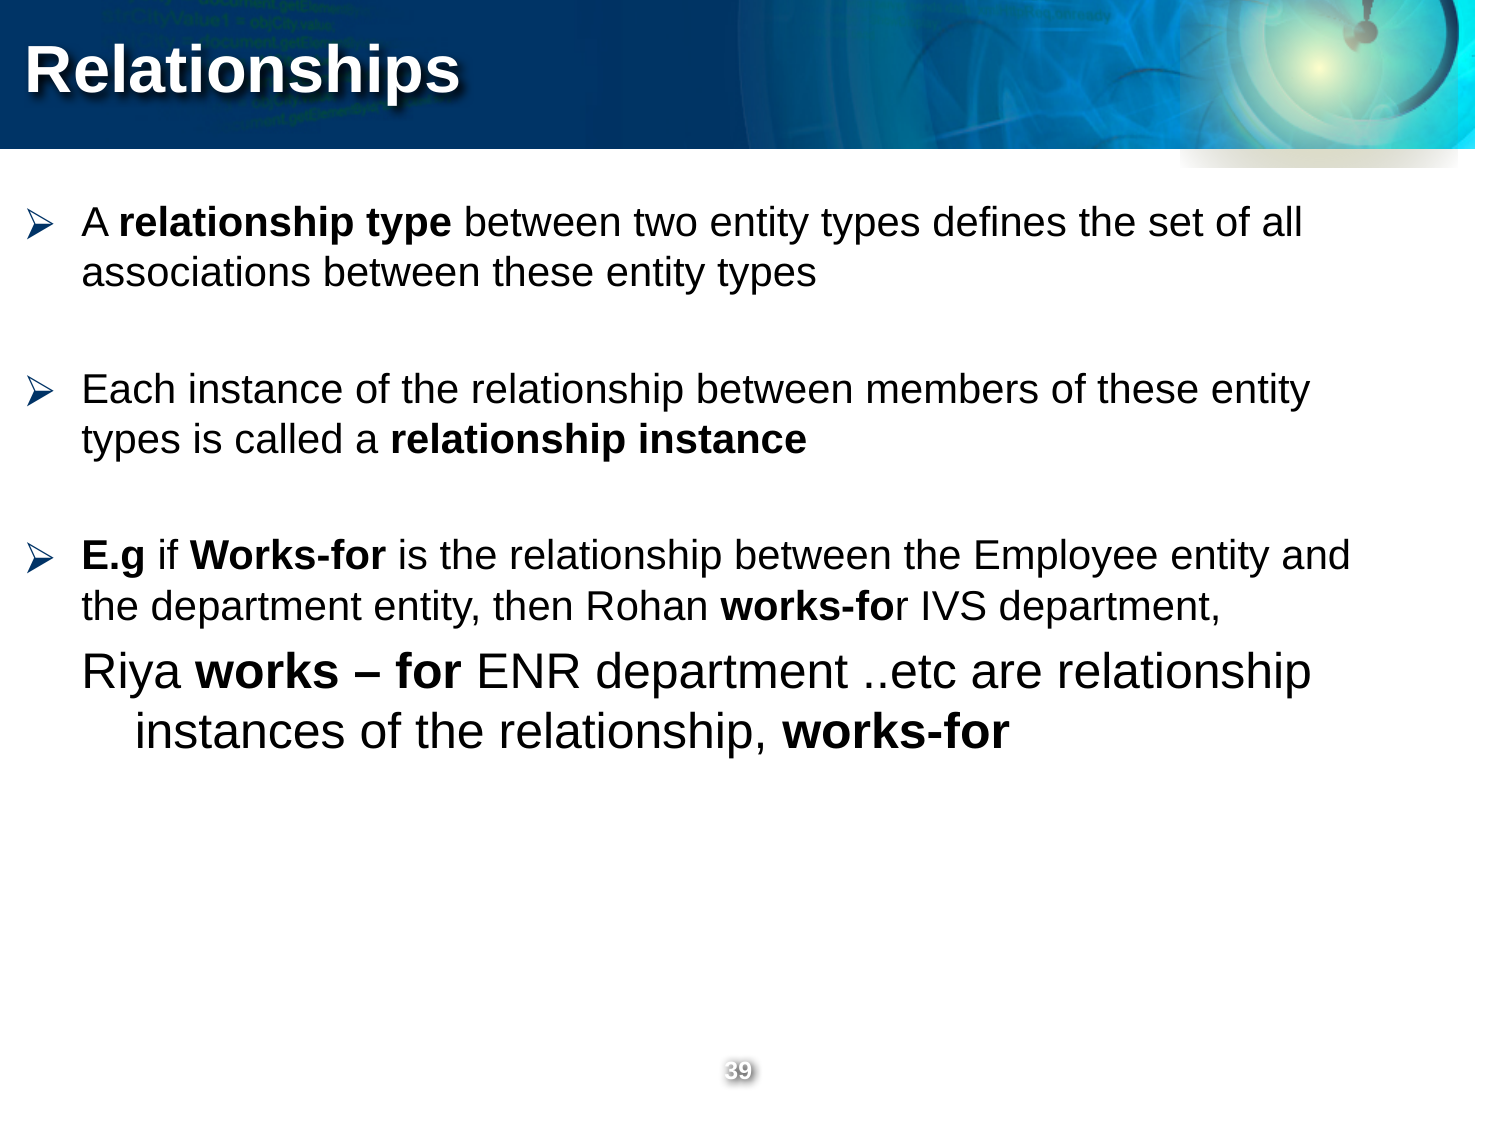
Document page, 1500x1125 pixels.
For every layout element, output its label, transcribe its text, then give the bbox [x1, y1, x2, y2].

list A relationship type between two entity types defines the set of all associations between these entity types Each instance of the relationship between members of these entity types is called a relationship instance E.g if Works-for is the relationship between the Employee entity and the department entity, then Rohan works-for IVS department, Riya works – for ENR department ..etc are relationship instances of the relationship, works-for [24, 194, 1375, 996]
picture [1443, 0, 1475, 149]
text_box ‹#› [674, 1046, 802, 1125]
title Relationships [24, 0, 1249, 147]
picture [0, 0, 835, 149]
